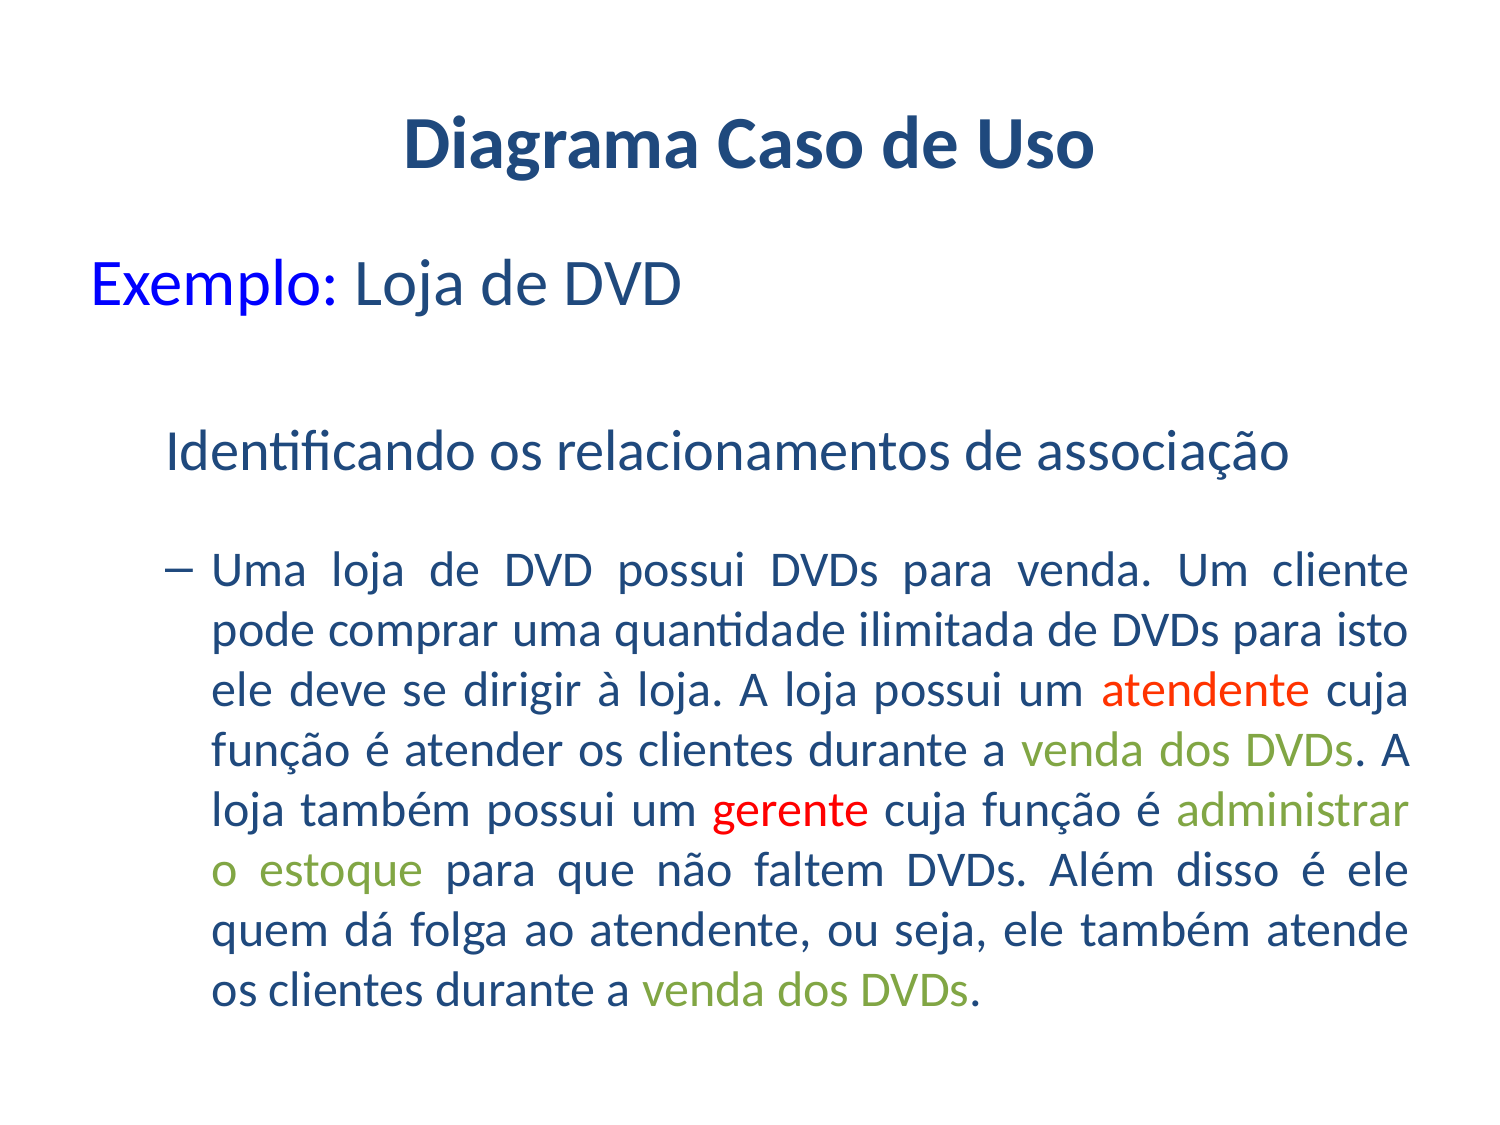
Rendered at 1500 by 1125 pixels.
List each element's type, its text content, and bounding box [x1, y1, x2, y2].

title Diagrama Caso de Uso [75, 45, 1425, 231]
list Exemplo: Loja de DVD Identificando os relacionamentos de associação Uma loja de DVD possui DVDs para venda. Um cliente pode comprar uma quantidade ilimitada de DVDs para isto ele deve se dirigir à loja. A loja possui um atendente cuja função é atender os clientes durante a venda dos DVDs. A loja também possui um gerente cuja função é administrar o estoque para que não faltem DVDs. Além disso é ele quem dá folga ao atendente, ou seja, ele também atende os clientes durante a venda dos DVDs. [75, 231, 1425, 975]
